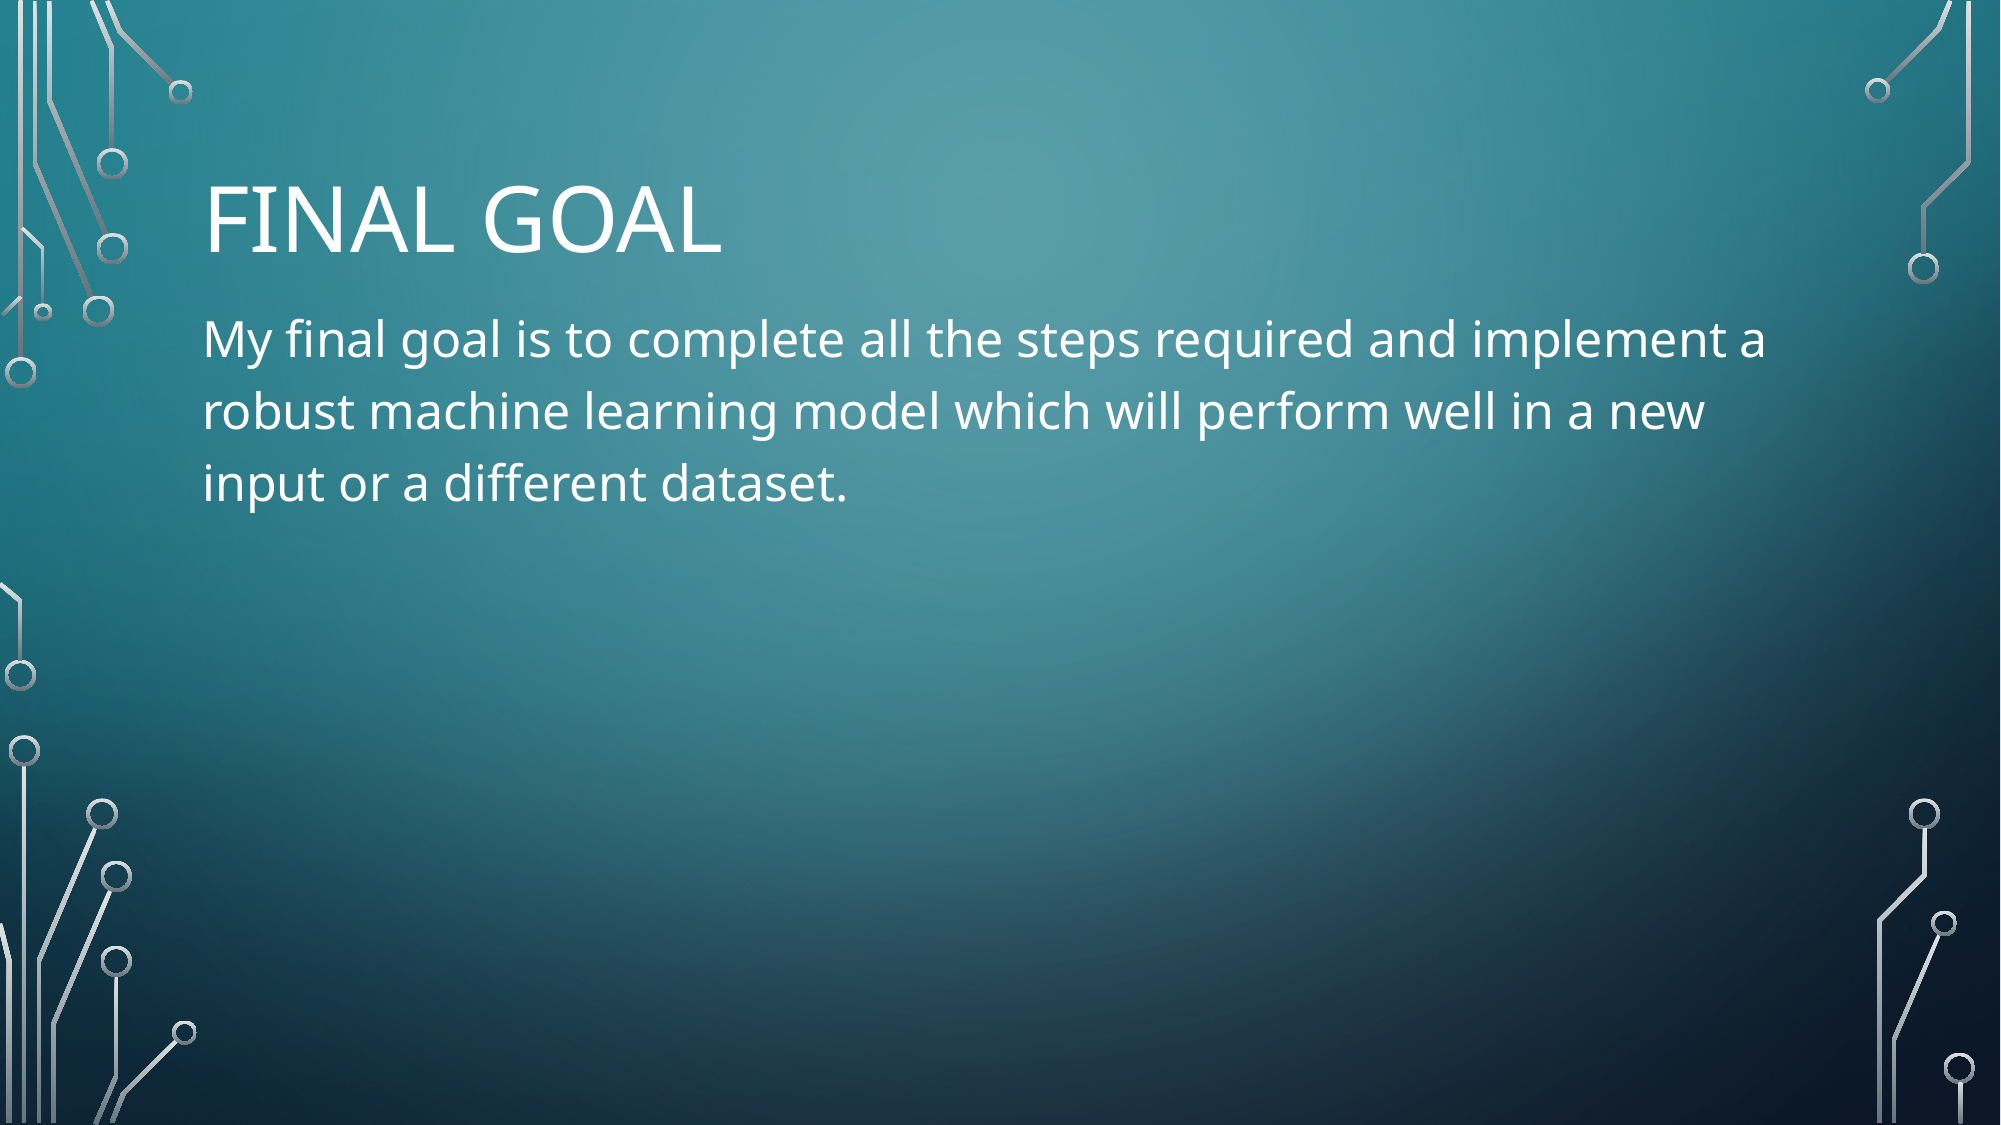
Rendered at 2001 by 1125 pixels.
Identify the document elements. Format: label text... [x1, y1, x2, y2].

title Final Goal [187, 101, 1813, 287]
list My final goal is to complete all the steps required and implement a robust machine learning model which will perform well in a new input or a different dataset. [187, 287, 1813, 968]
